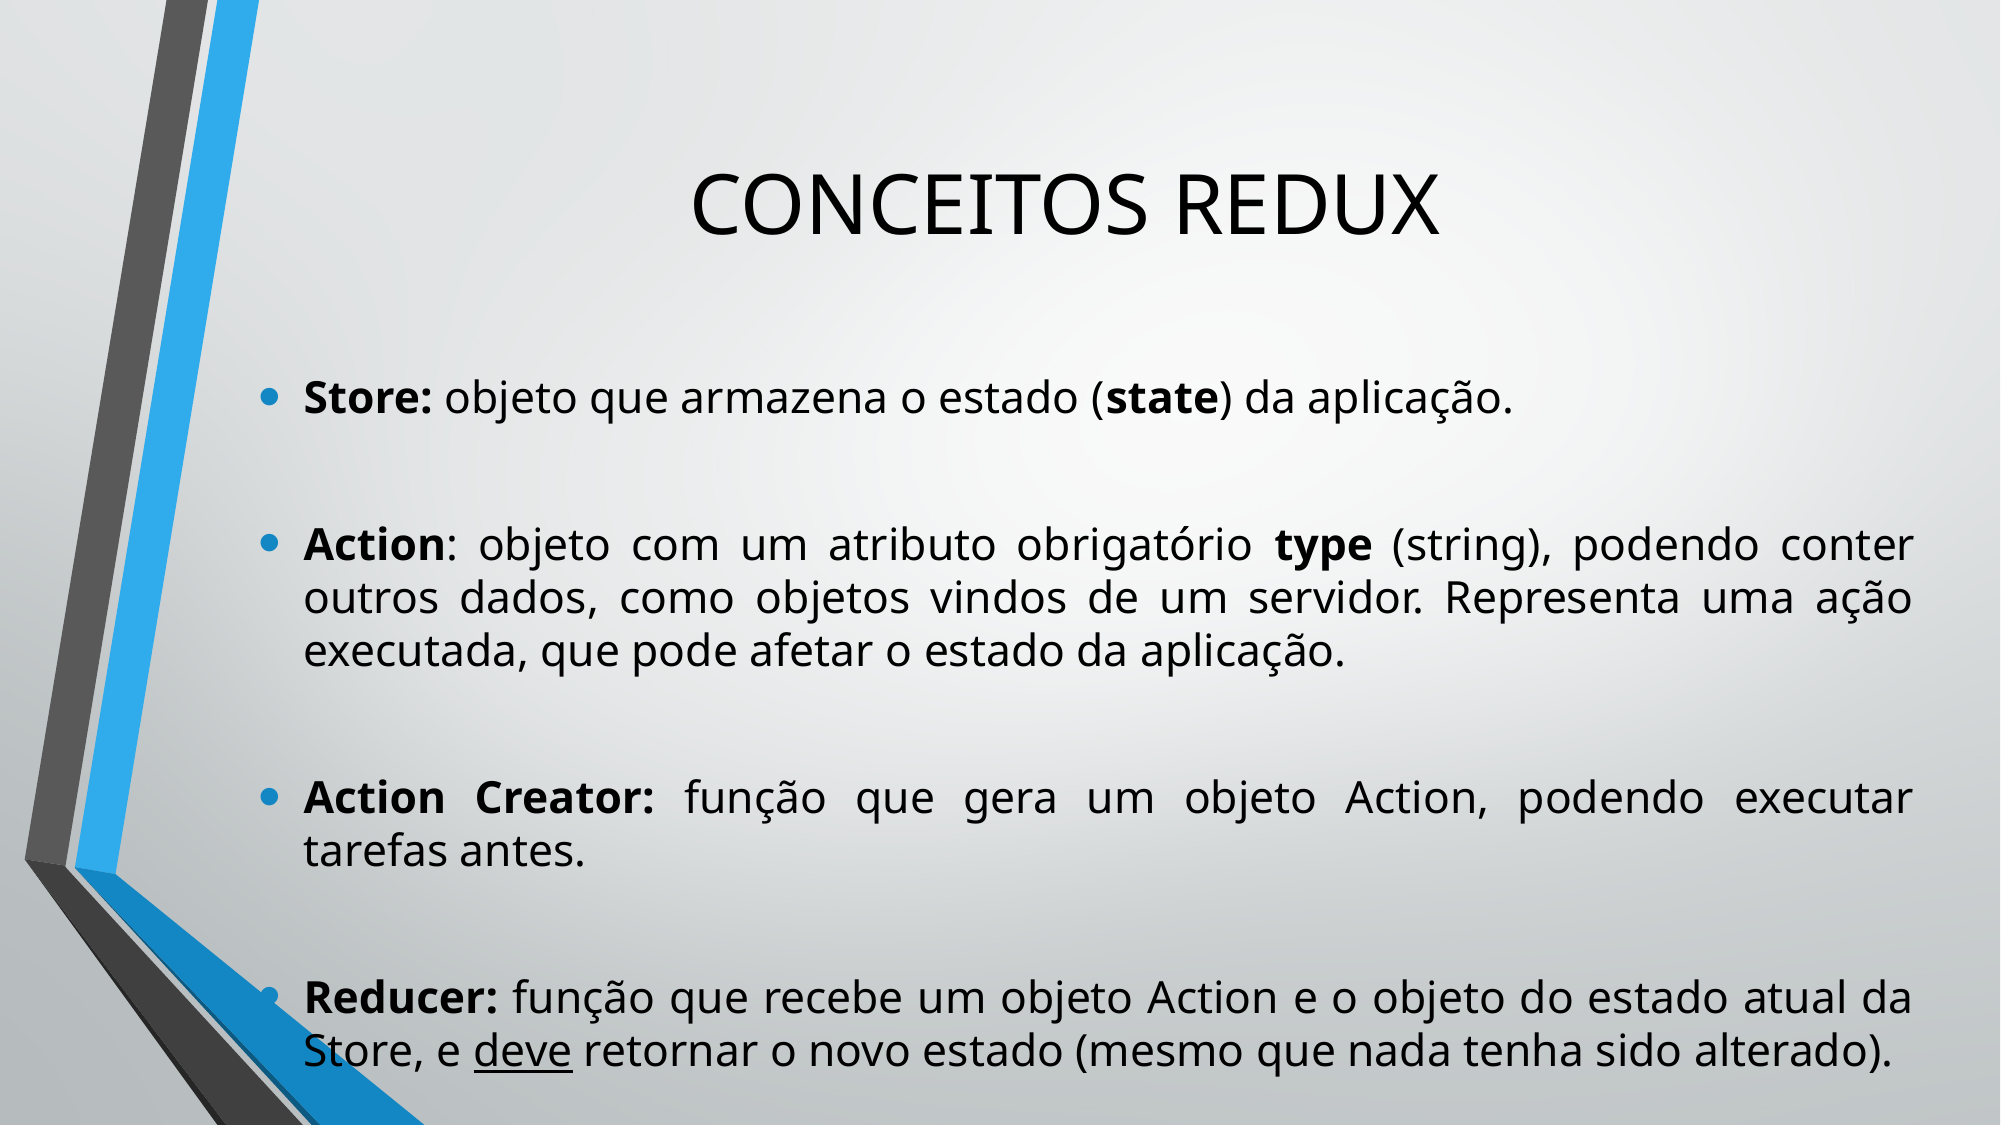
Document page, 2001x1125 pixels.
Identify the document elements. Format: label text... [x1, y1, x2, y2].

list Store: objeto que armazena o estado (state) da aplicação. Action: objeto com um atributo obrigatório type (string), podendo conter outros dados, como objetos vindos de um servidor. Representa uma ação executada, que pode afetar o estado da aplicação. Action Creator: função que gera um objeto Action, podendo executar tarefas antes. Reducer: função que recebe um objeto Action e o objeto do estado atual da Store, e deve retornar o novo estado (mesmo que nada tenha sido alterado). [243, 344, 1932, 1100]
title CONCEITOS REDUX [243, 57, 1887, 344]
